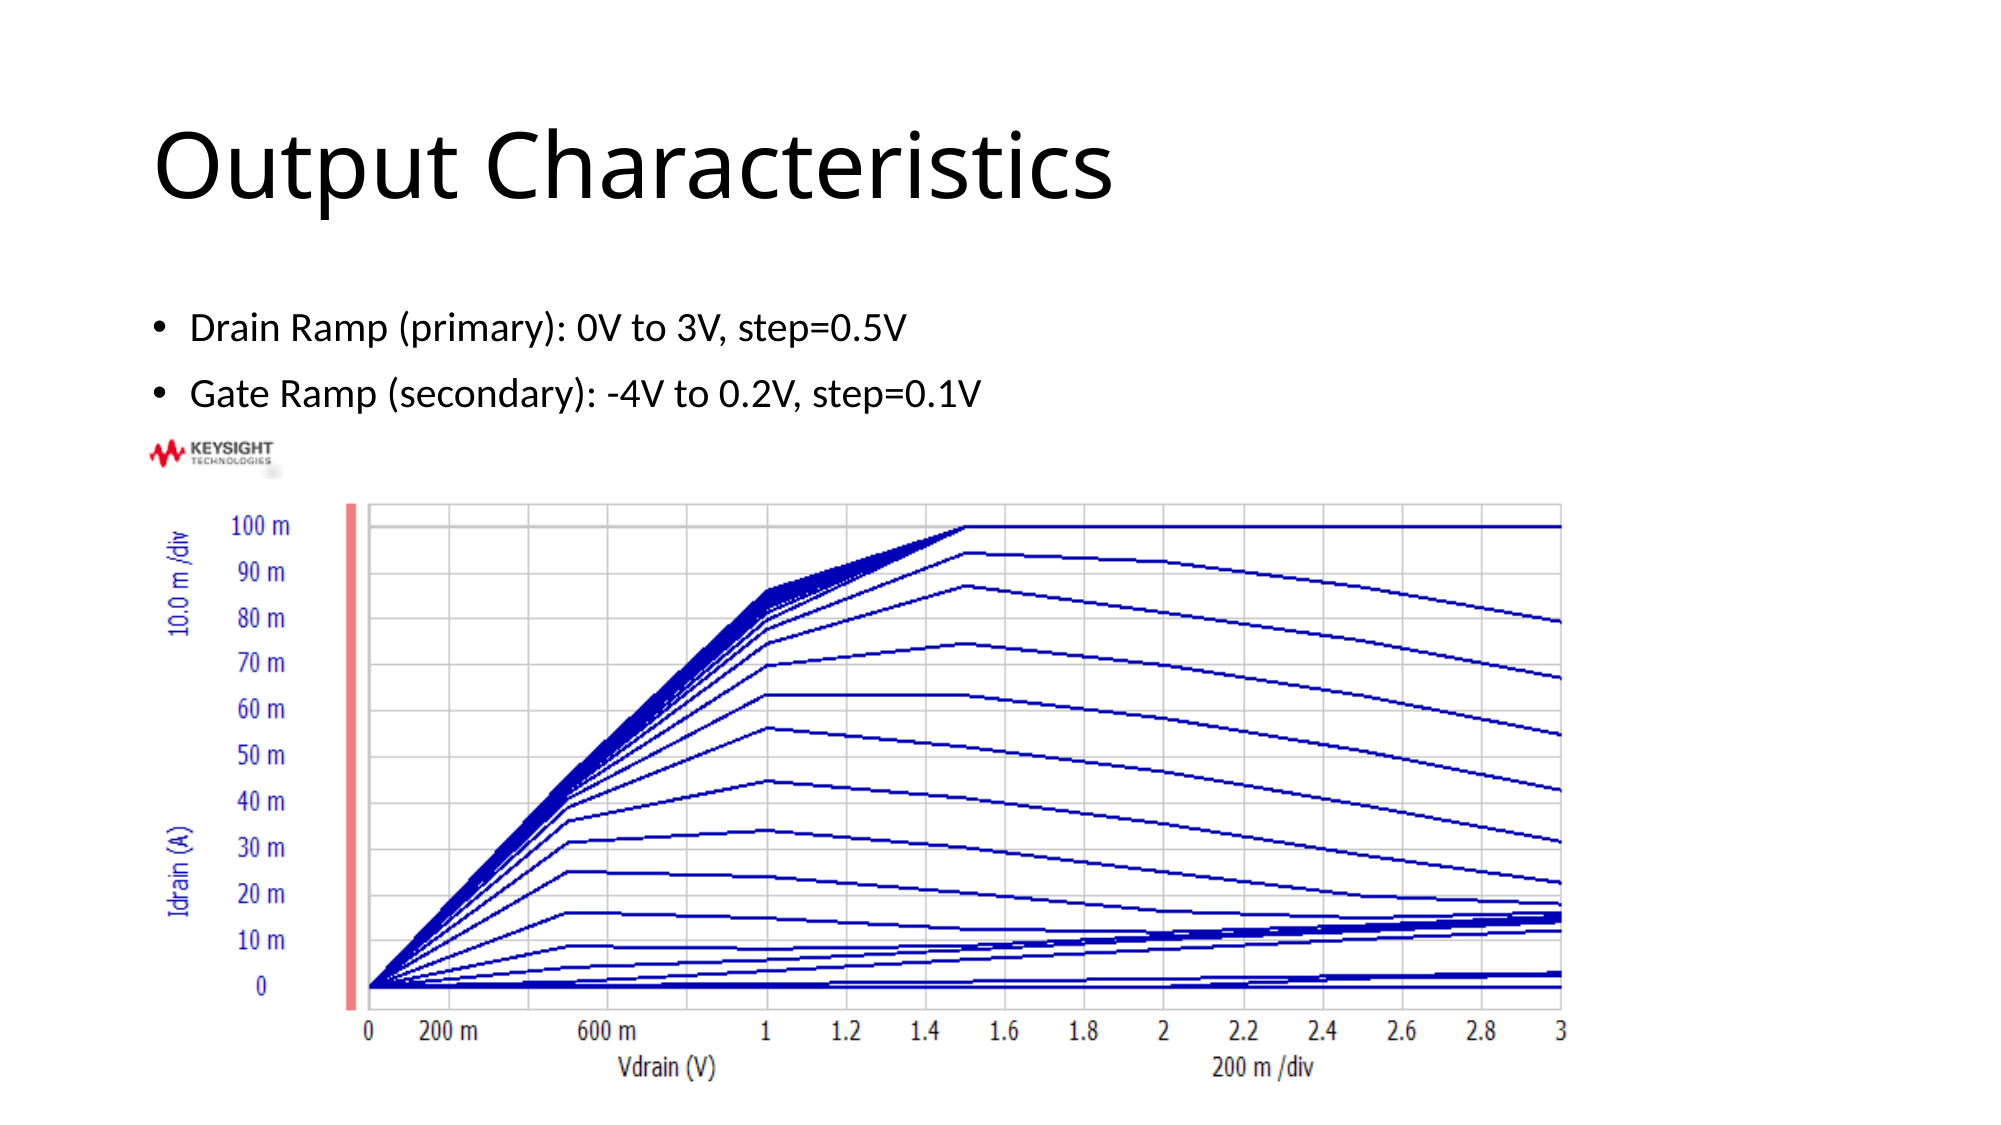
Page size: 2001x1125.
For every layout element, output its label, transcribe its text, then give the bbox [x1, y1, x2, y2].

picture [137, 428, 1793, 1085]
title Output Characteristics [137, 59, 1863, 278]
text_box Drain Ramp (primary): 0V to 3V, step=0.5V Gate Ramp (secondary): -4V to 0.2V, step=0.1V [137, 298, 1863, 1013]
